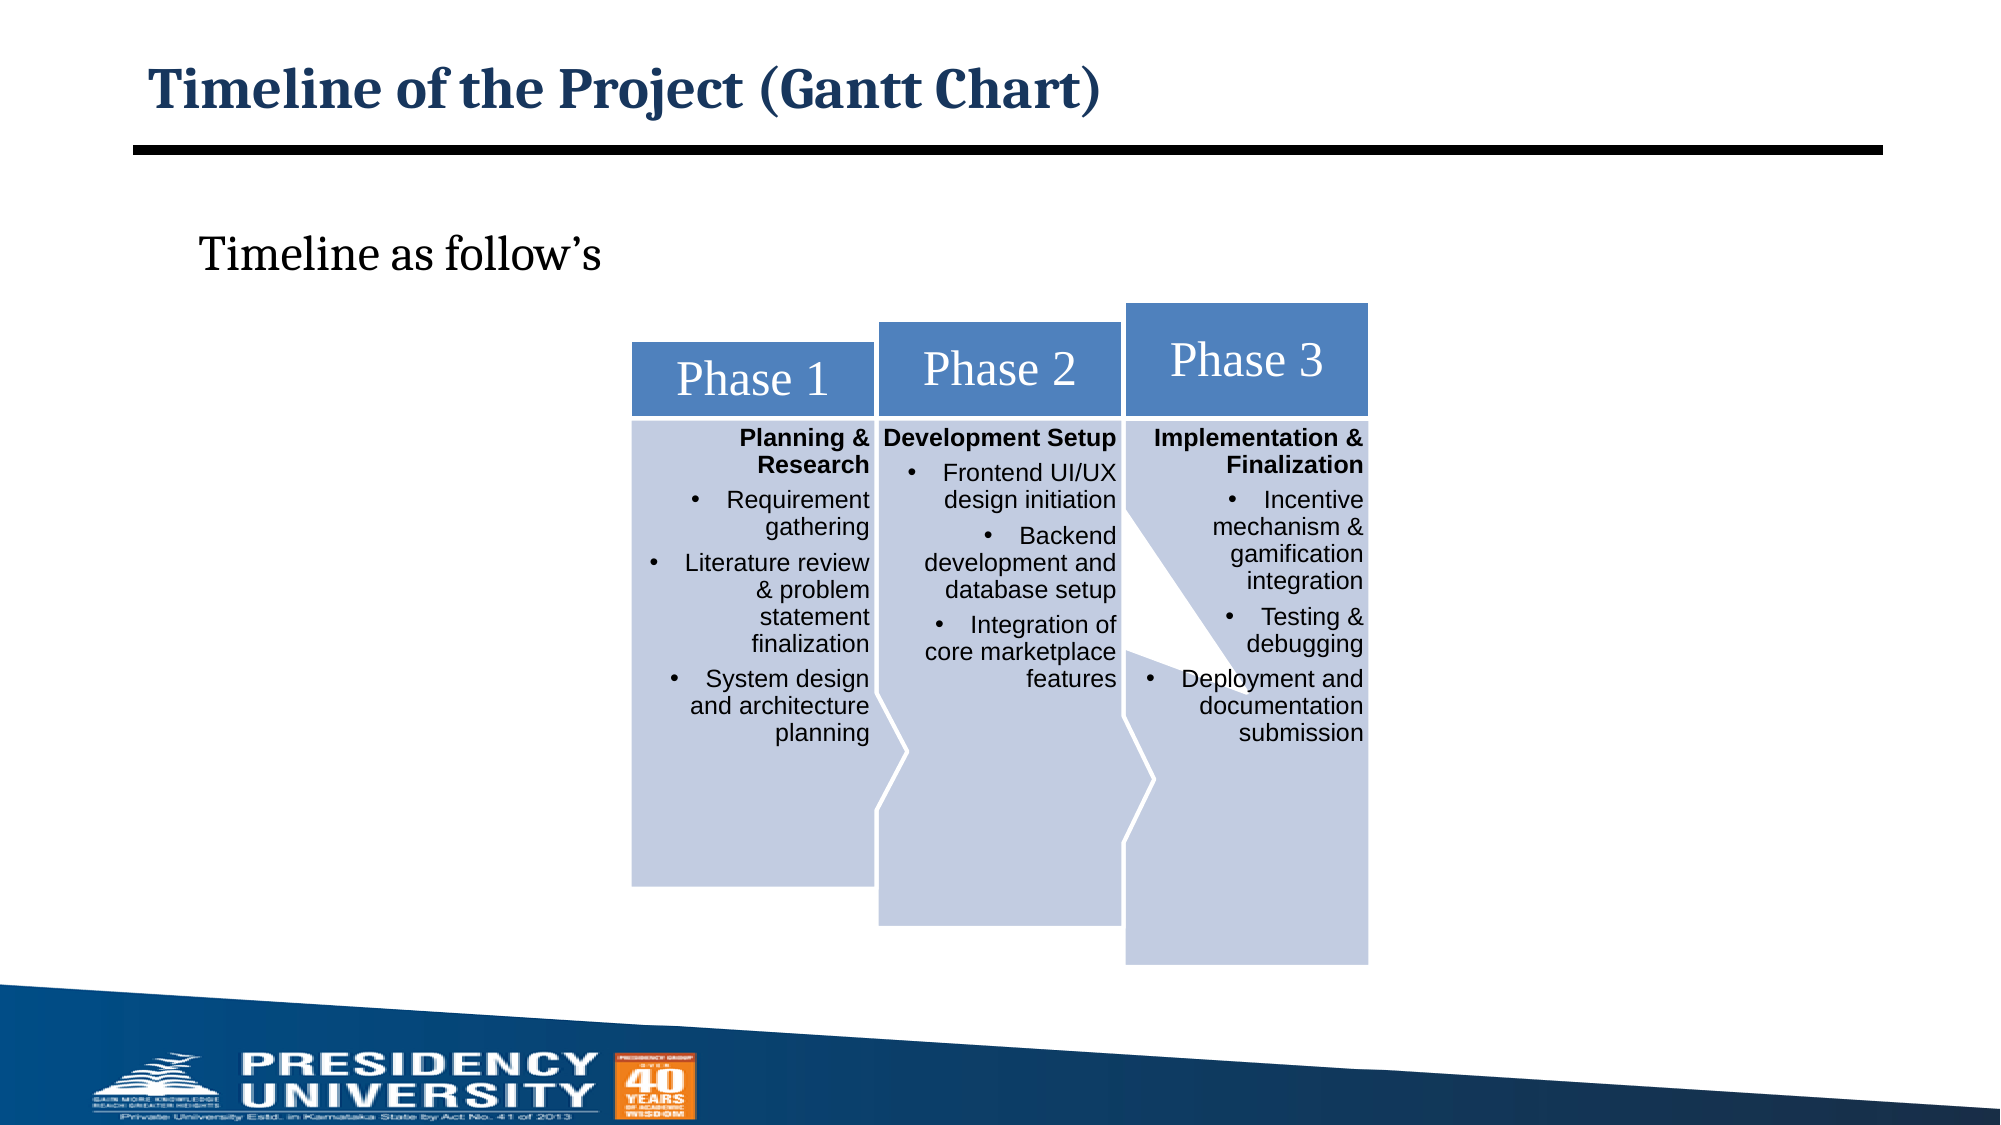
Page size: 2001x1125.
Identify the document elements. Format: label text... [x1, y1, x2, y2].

title Timeline of the Project (Gantt Chart) [133, 45, 1884, 125]
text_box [137, 301, 1863, 968]
picture [0, 982, 2000, 1125]
text_box Timeline as follow’s [158, 212, 1909, 1025]
